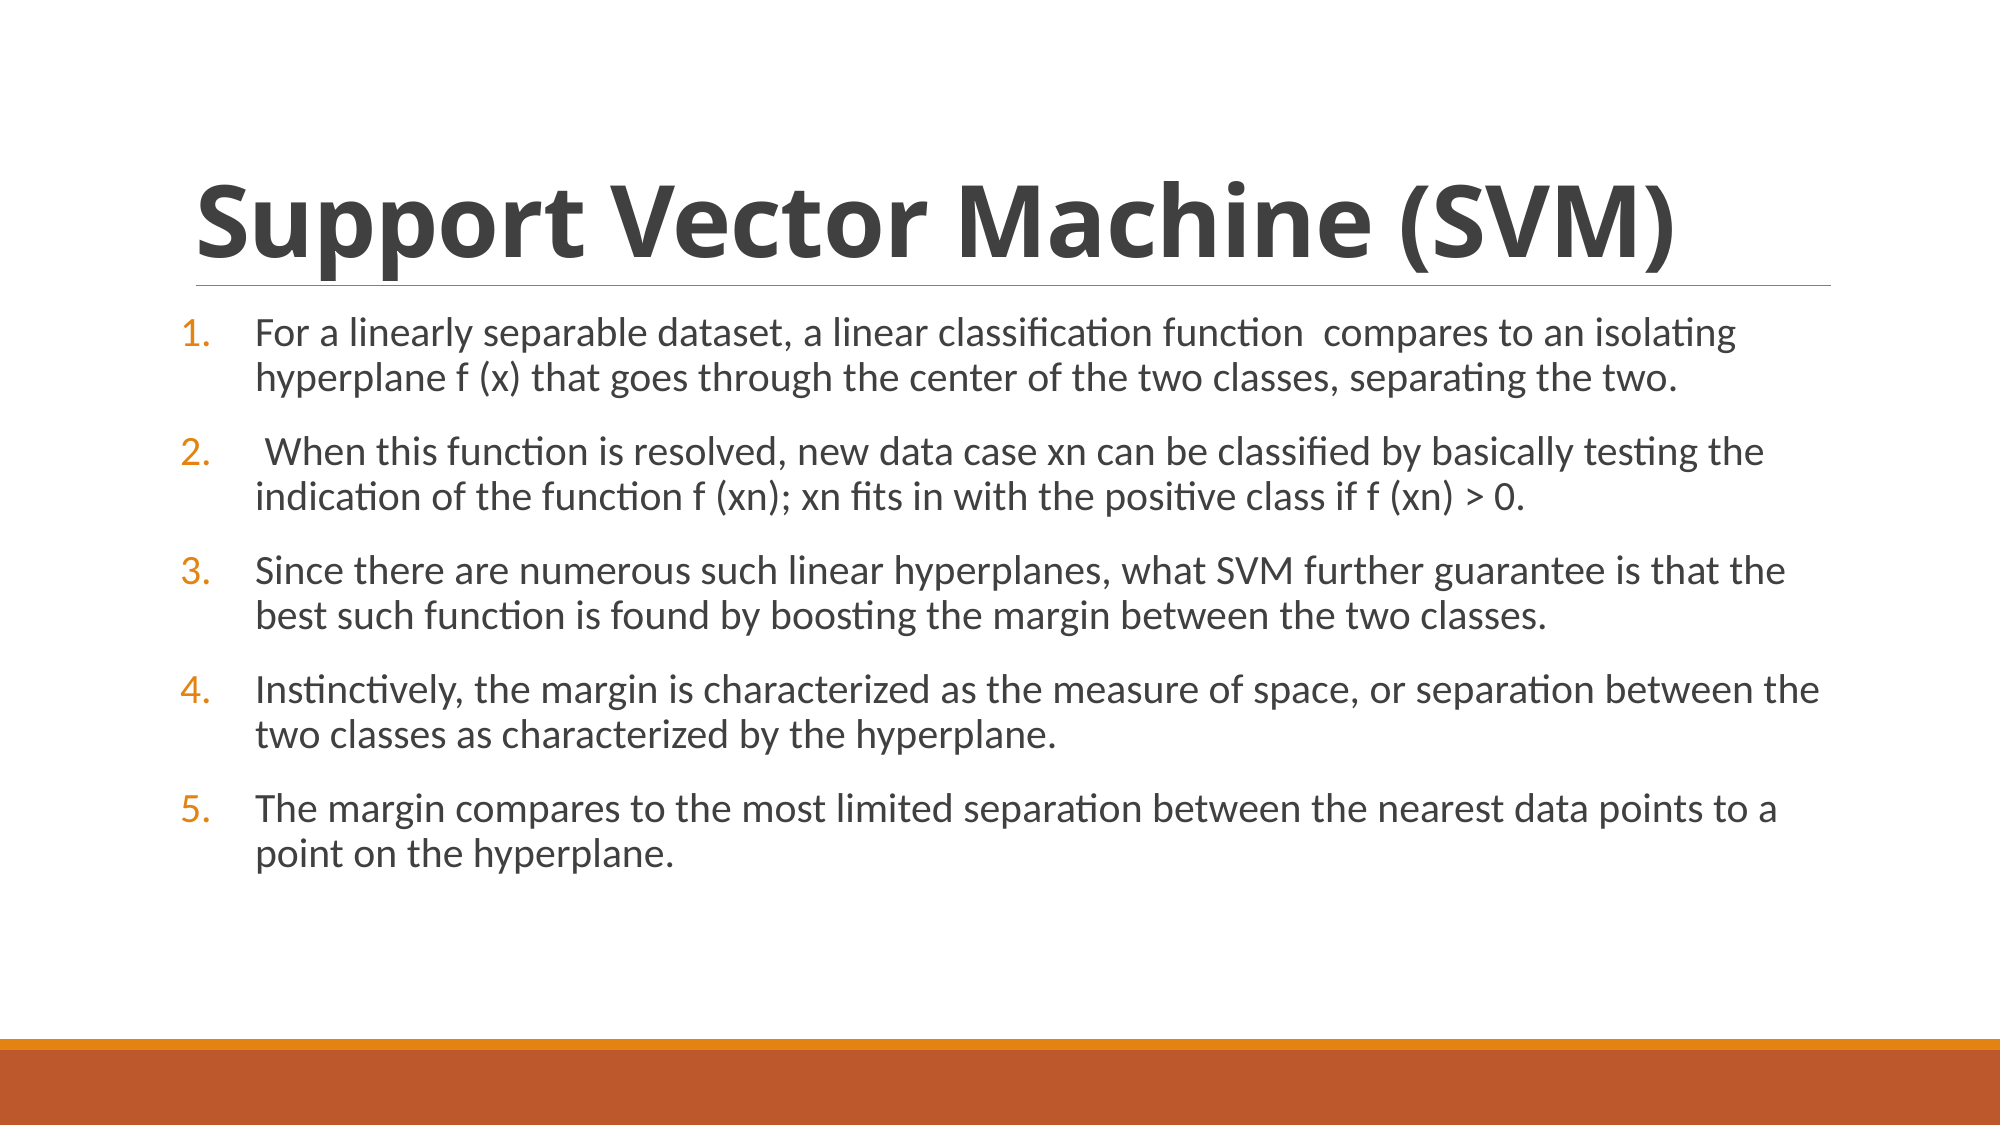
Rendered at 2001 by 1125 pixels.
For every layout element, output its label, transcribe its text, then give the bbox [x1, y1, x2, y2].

title Support Vector Machine (SVM) [180, 47, 1830, 285]
list For a linearly separable dataset, a linear classification function compares to an isolating hyperplane f (x) that goes through the center of the two classes, separating the two. When this function is resolved, new data case xn can be classified by basically testing the indication of the function f (xn); xn fits in with the positive class if f (xn) > 0. Since there are numerous such linear hyperplanes, what SVM further guarantee is that the best such function is found by boosting the margin between the two classes. Instinctively, the margin is characterized as the measure of space, or separation between the two classes as characterized by the hyperplane. The margin compares to the most limited separation between the nearest data points to a point on the hyperplane. [180, 302, 1830, 963]
